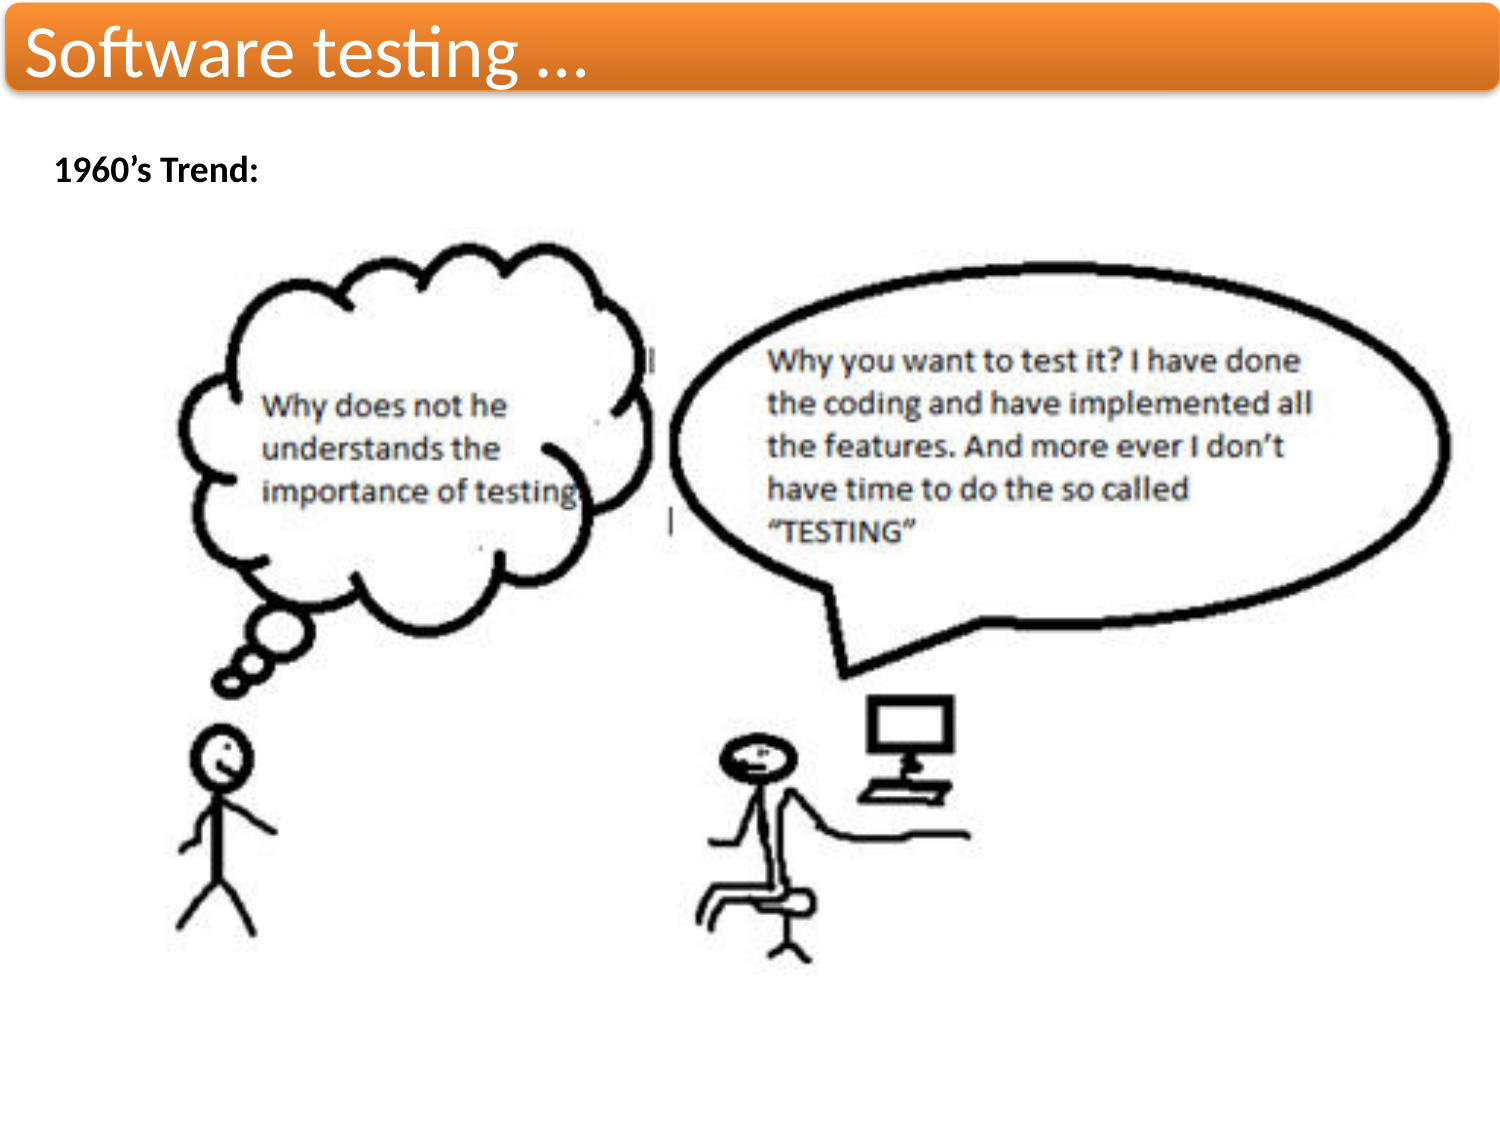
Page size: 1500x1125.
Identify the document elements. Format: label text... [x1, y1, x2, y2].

picture [47, 227, 1480, 988]
text_box 1960’s Trend: [38, 137, 275, 198]
text_box Software testing … [4, 2, 1500, 92]
